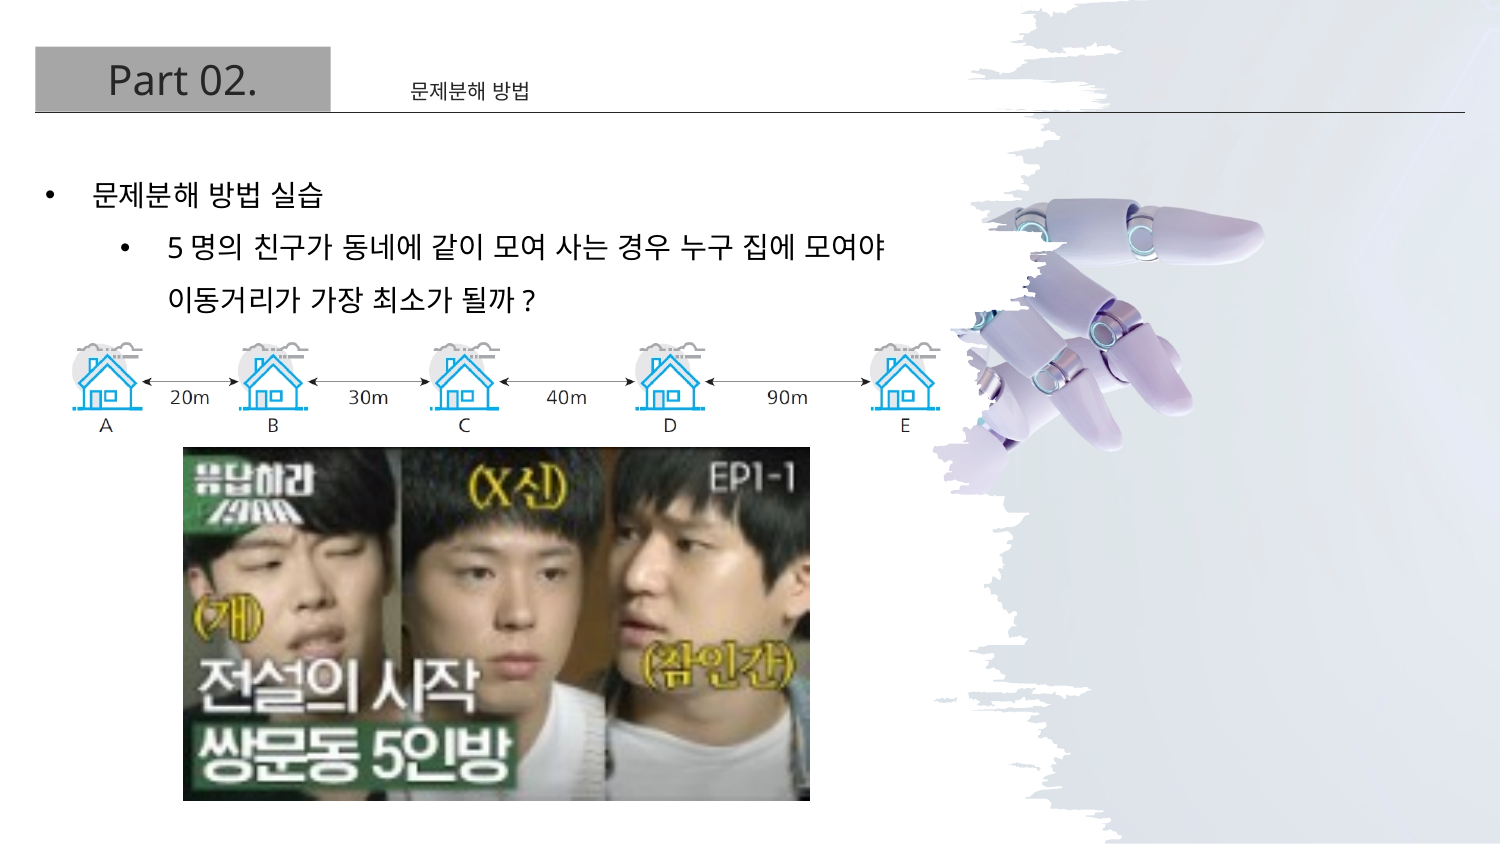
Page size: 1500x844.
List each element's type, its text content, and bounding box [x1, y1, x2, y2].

text_box Part 02. [35, 46, 331, 111]
picture [64, 0, 1500, 844]
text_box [182, 446, 811, 802]
text_box 문제분해 방법 [316, 71, 625, 111]
text_box 문제분해 방법 실습 5명의 친구가 동네에 같이 모여 사는 경우 누구 집에 모여야 이동거리가 가장 최소가 될까? [30, 152, 850, 325]
